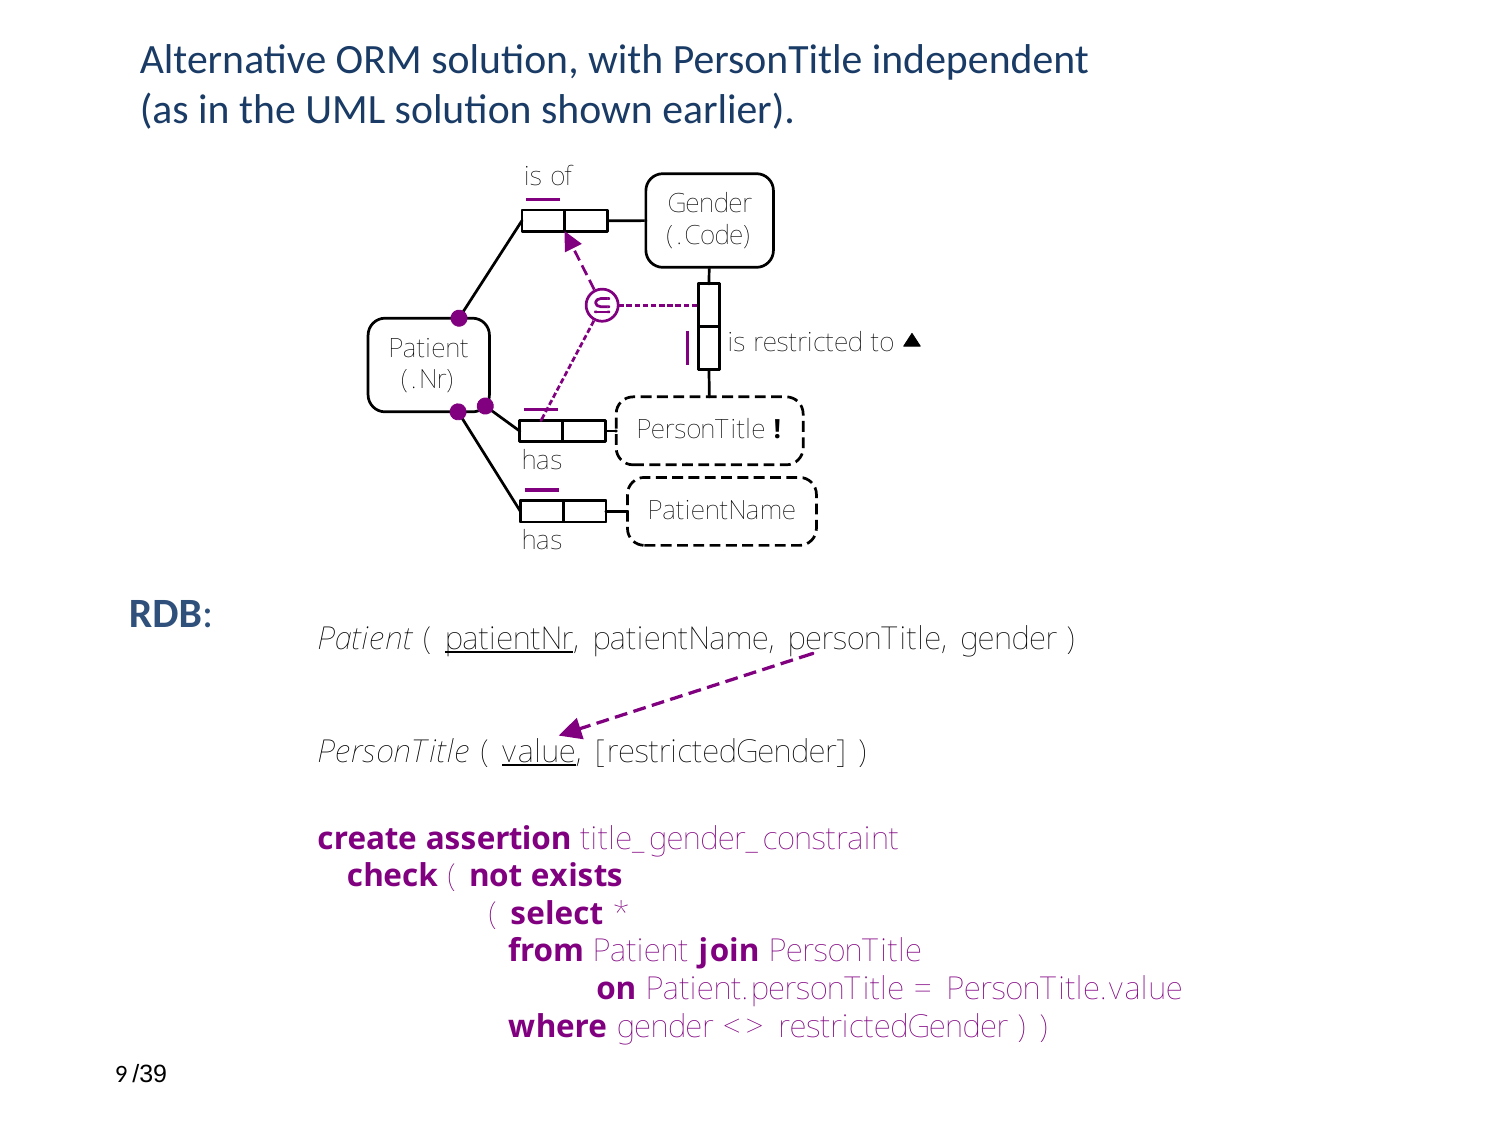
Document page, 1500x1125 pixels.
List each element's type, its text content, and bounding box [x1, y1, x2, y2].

text_box RDB: [114, 578, 229, 644]
text_box /39 [112, 1050, 183, 1095]
picture [362, 153, 926, 562]
picture [312, 611, 1188, 1052]
text_box Alternative ORM solution, with PersonTitle independent (as in the UML solution shown earlier). [124, 24, 1105, 140]
